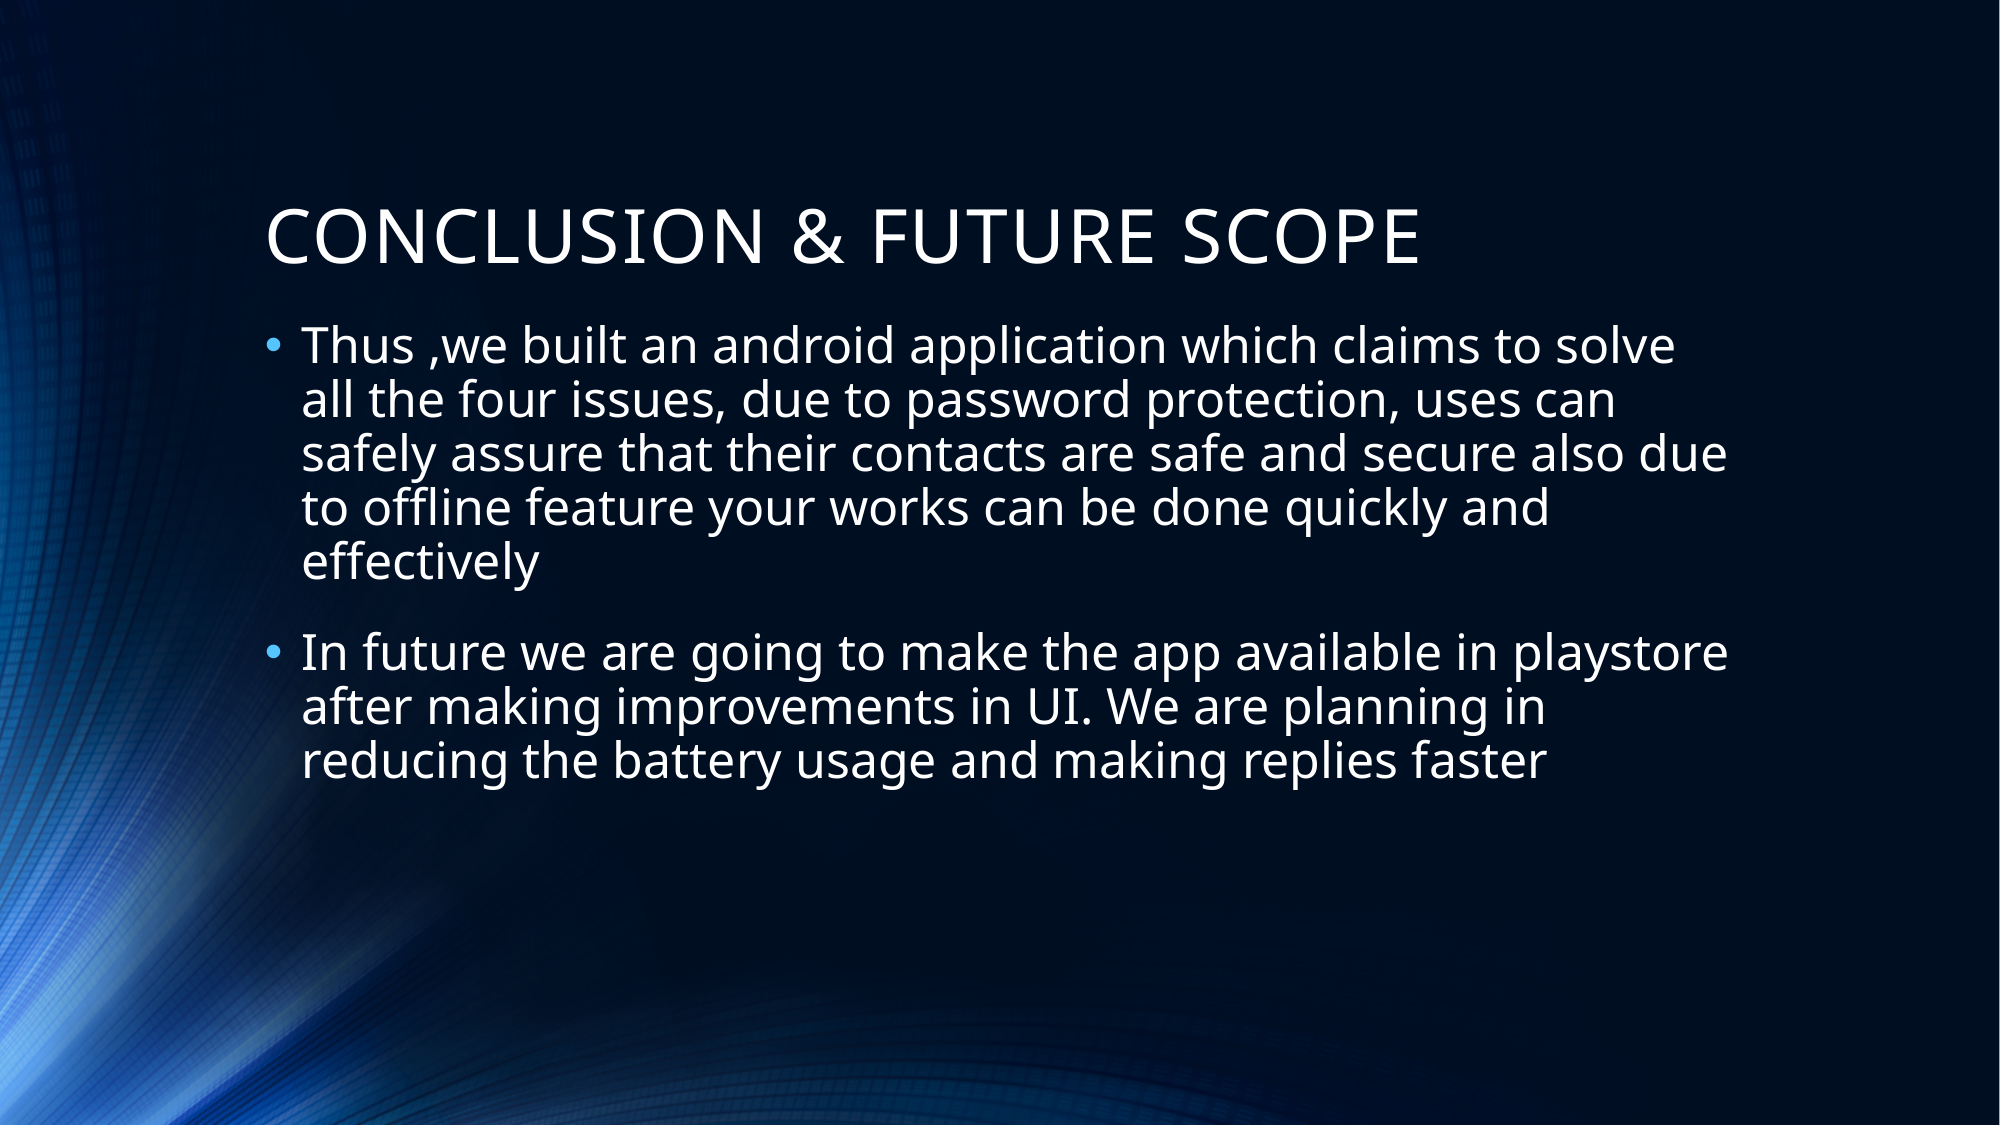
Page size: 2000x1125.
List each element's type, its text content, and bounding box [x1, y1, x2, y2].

list Thus ,we built an android application which claims to solve all the four issues, due to password protection, uses can safely assure that their contacts are safe and secure also due to offline feature your works can be done quickly and effectively In future we are going to make the app available in playstore after making improvements in UI. We are planning in reducing the battery usage and making replies faster [249, 312, 1749, 988]
title CONCLUSION & FUTURE SCOPE [249, 62, 1750, 288]
picture [0, 0, 2000, 1125]
